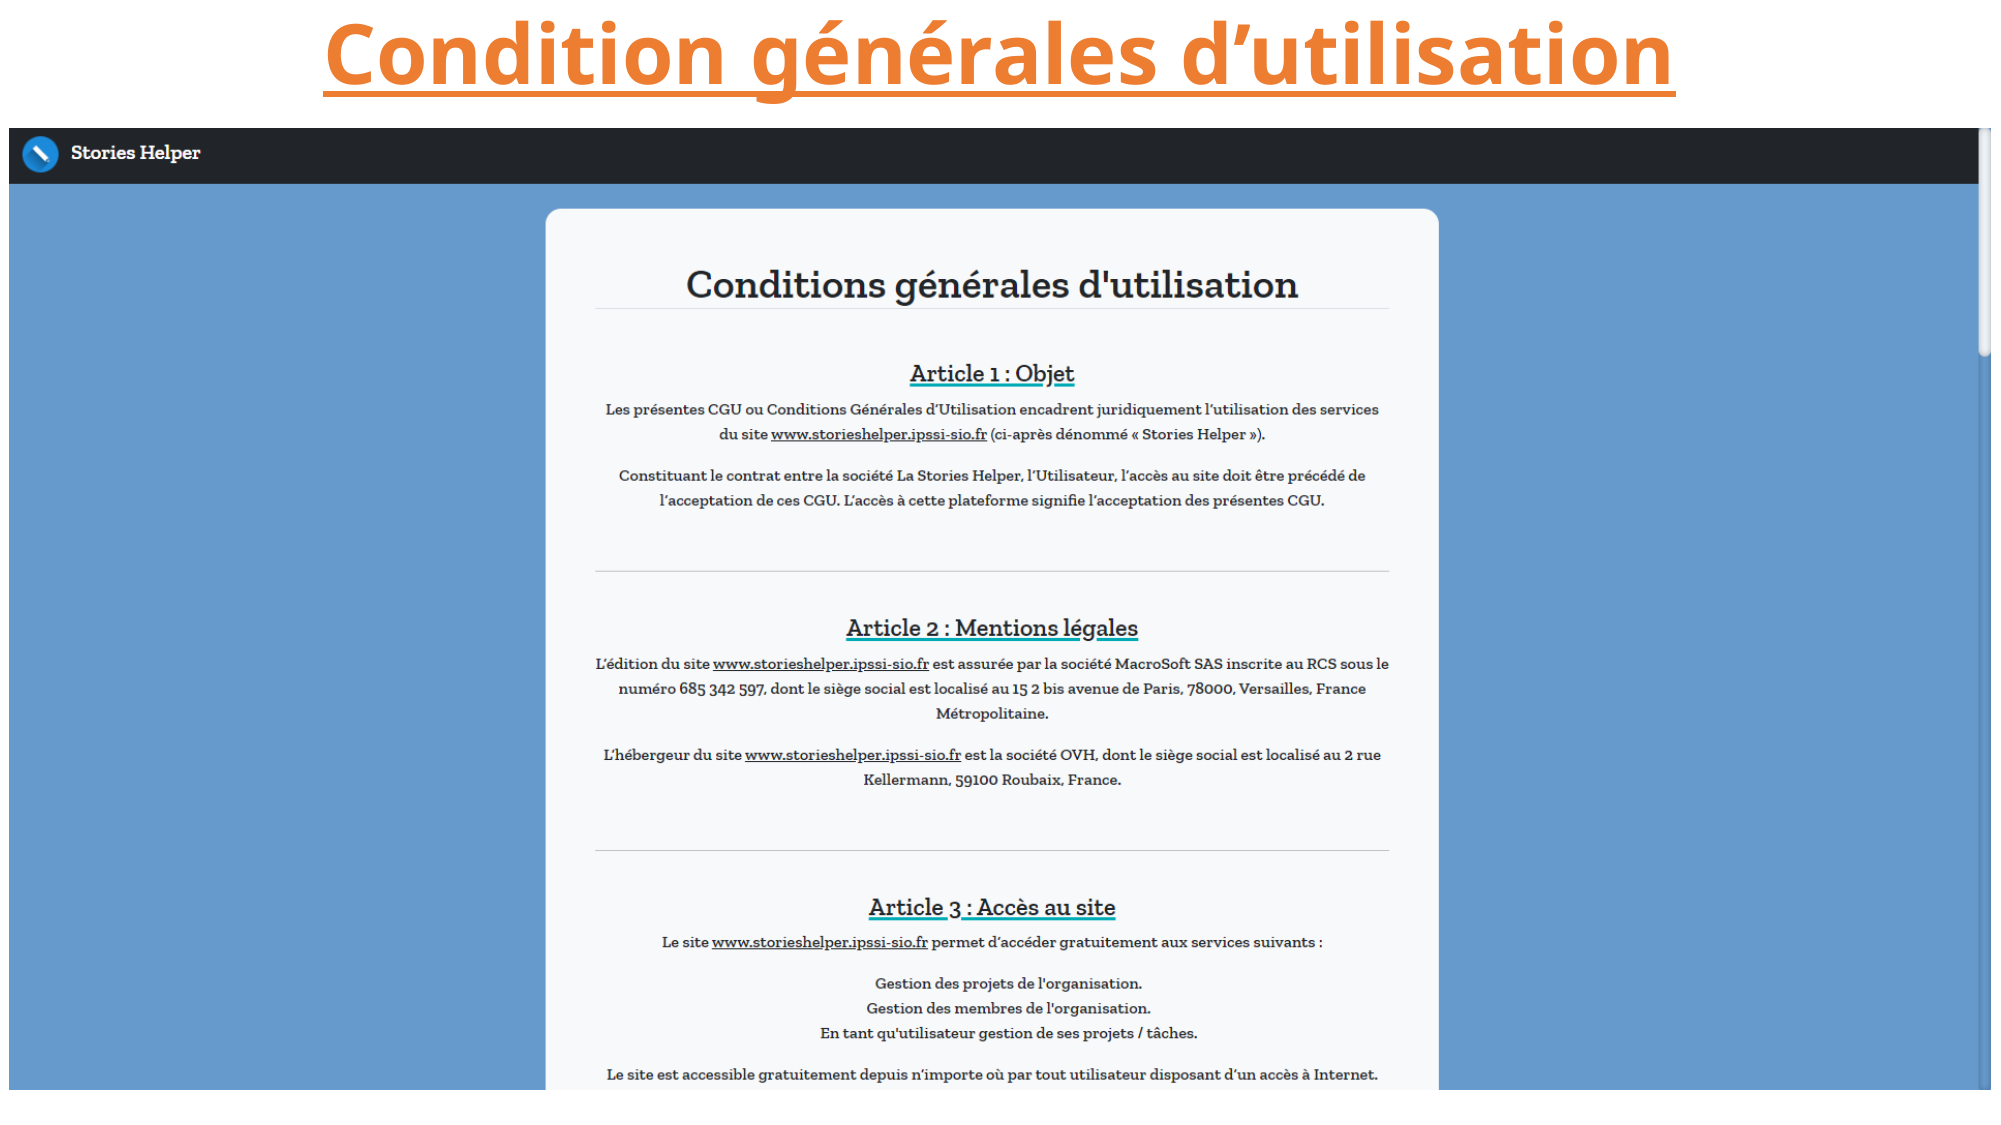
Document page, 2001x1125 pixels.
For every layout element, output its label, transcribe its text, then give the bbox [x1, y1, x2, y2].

title Condition générales d’utilisation [137, 3, 1863, 112]
picture [9, 128, 1991, 1090]
